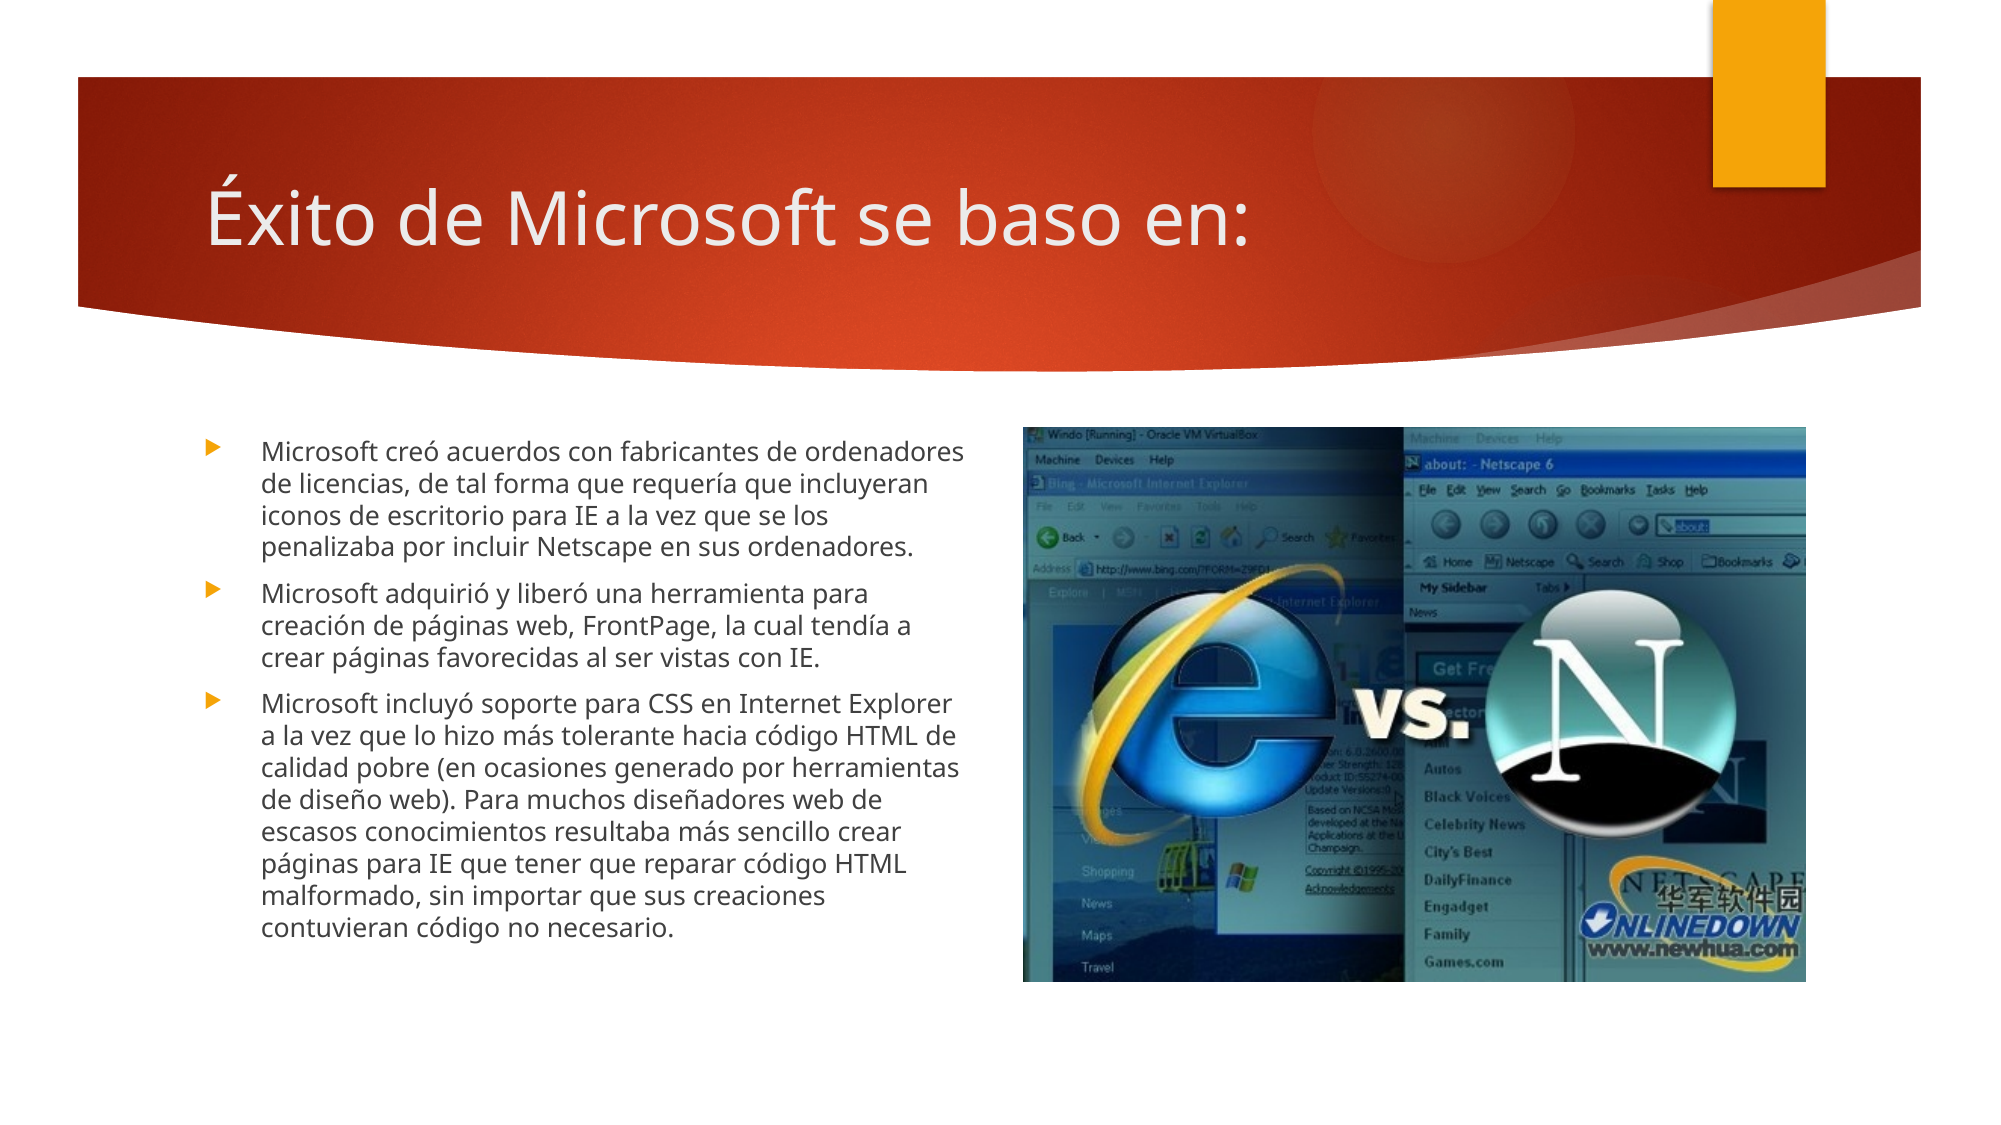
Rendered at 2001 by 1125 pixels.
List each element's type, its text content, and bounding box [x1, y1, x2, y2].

list Microsoft creó acuerdos con fabricantes de ordenadores de licencias, de tal forma que requería que incluyeran iconos de escritorio para IE a la vez que se los penalizaba por incluir Netscape en sus ordenadores. Microsoft adquirió y liberó una herramienta para creación de páginas web, FrontPage, la cual tendía a crear páginas favorecidas al ser vistas con IE. Microsoft incluyó soporte para CSS en Internet Explorer a la vez que lo hizo más tolerante hacia código HTML de calidad pobre (en ocasiones generado por herramientas de diseño web). Para muchos diseñadores web de escasos conocimientos resultaba más sencillo crear páginas para IE que tener que reparar código HTML malformado, sin importar que sus creaciones contuvieran código no necesario. [188, 427, 981, 988]
title Éxito de Microsoft se baso en: [189, 155, 1627, 275]
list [1022, 426, 1806, 982]
